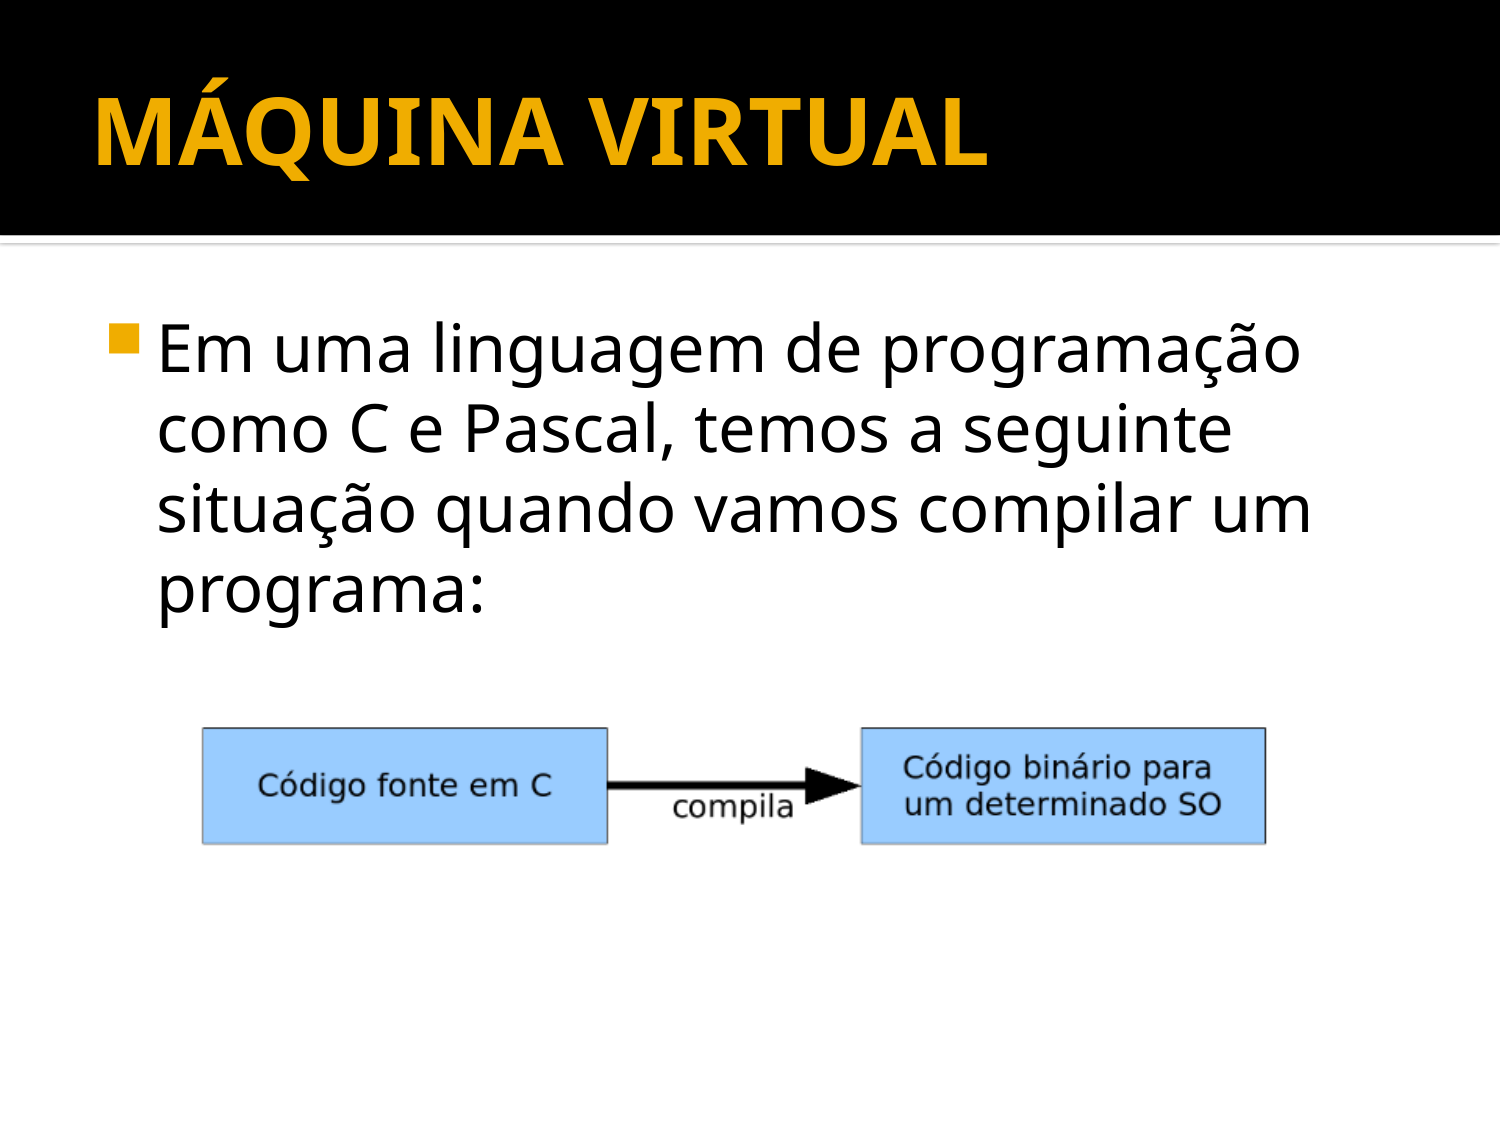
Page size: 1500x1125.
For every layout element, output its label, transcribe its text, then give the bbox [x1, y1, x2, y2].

title MÁQUINA VIRTUAL [75, 25, 1425, 231]
list Em uma linguagem de programação como C e Pascal, temos a seguinte situação quando vamos compilar um programa: [75, 291, 1425, 575]
picture [199, 726, 1268, 847]
